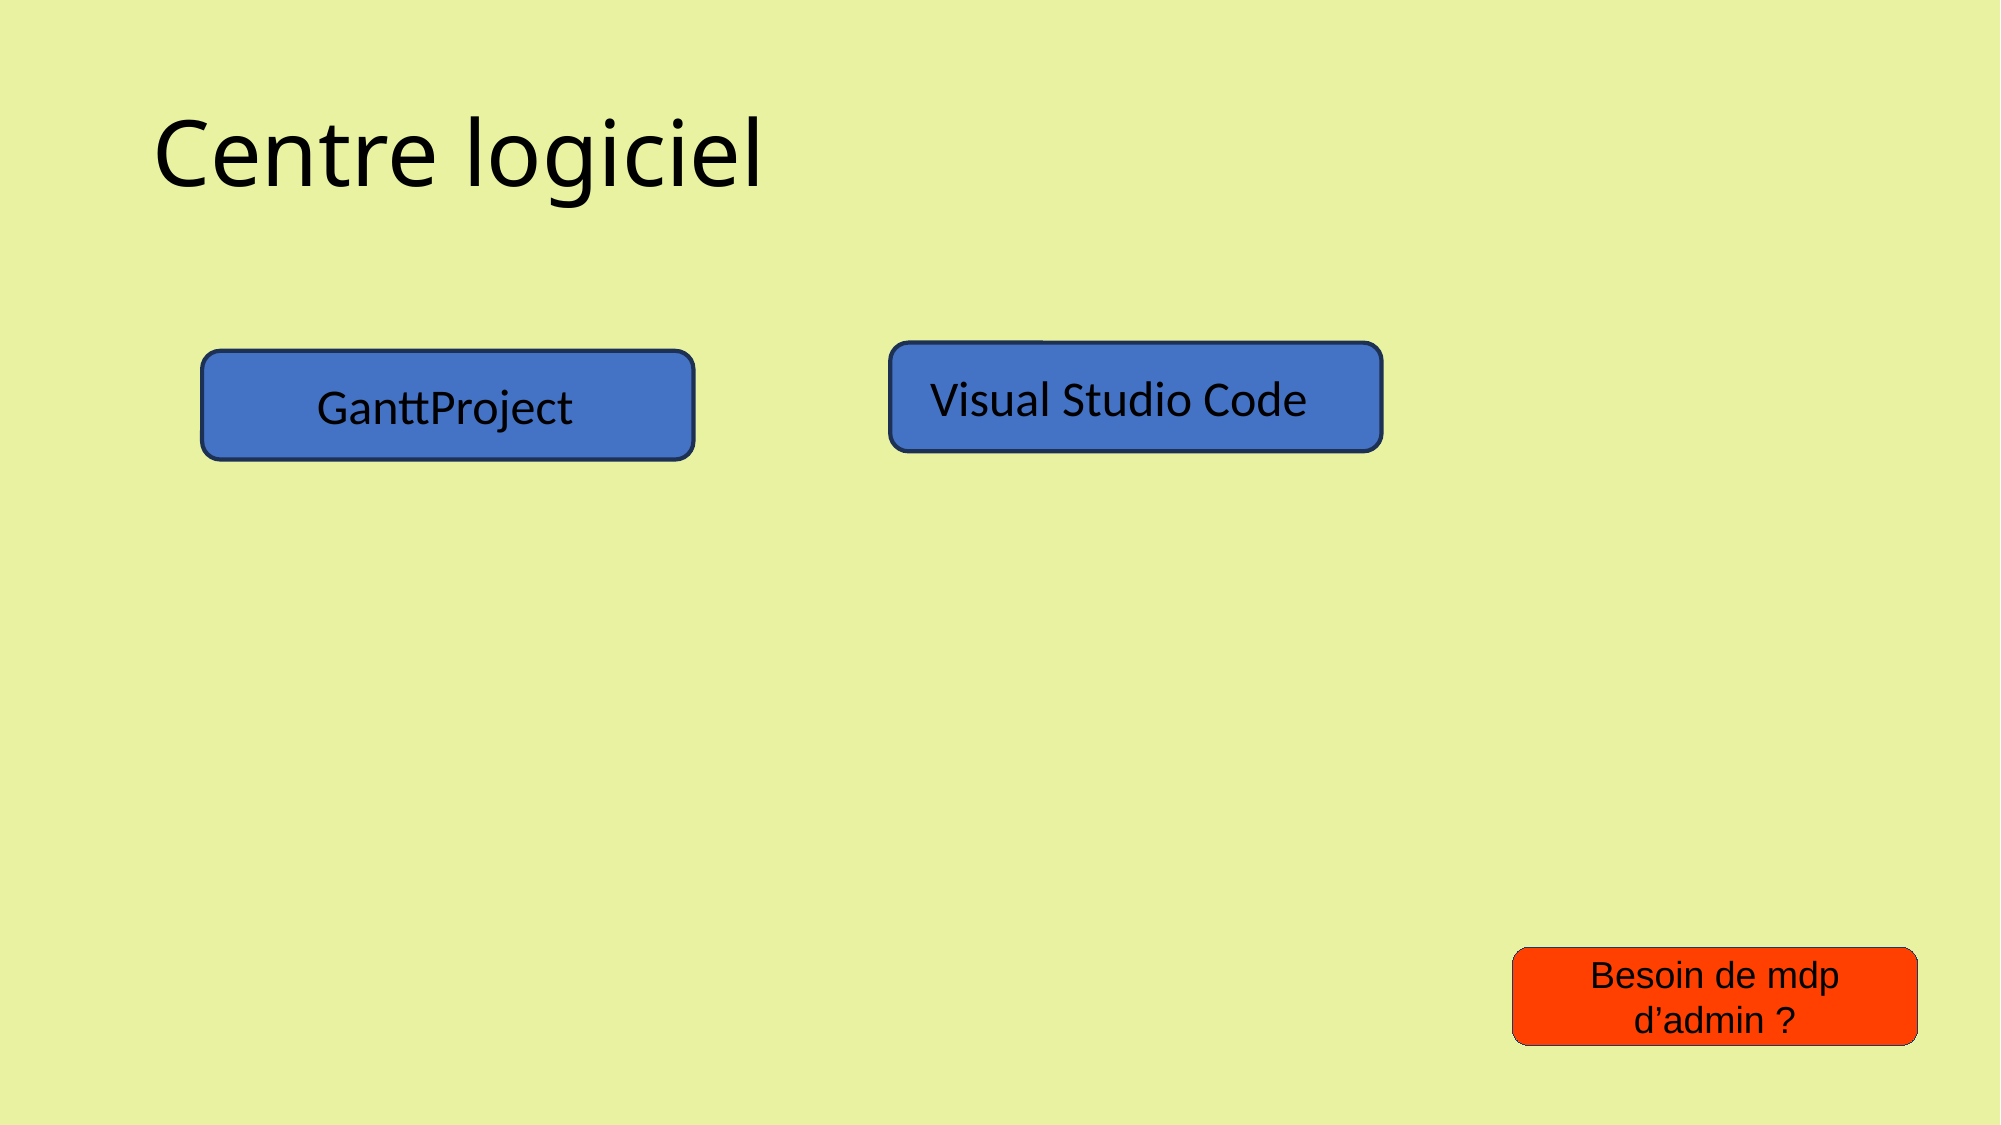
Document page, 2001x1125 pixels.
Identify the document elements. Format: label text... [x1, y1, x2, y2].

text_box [889, 342, 1382, 452]
text_box Besoin de mdp d’admin ? [1512, 947, 1918, 1046]
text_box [201, 350, 694, 460]
title Centre logiciel [137, 48, 1863, 266]
